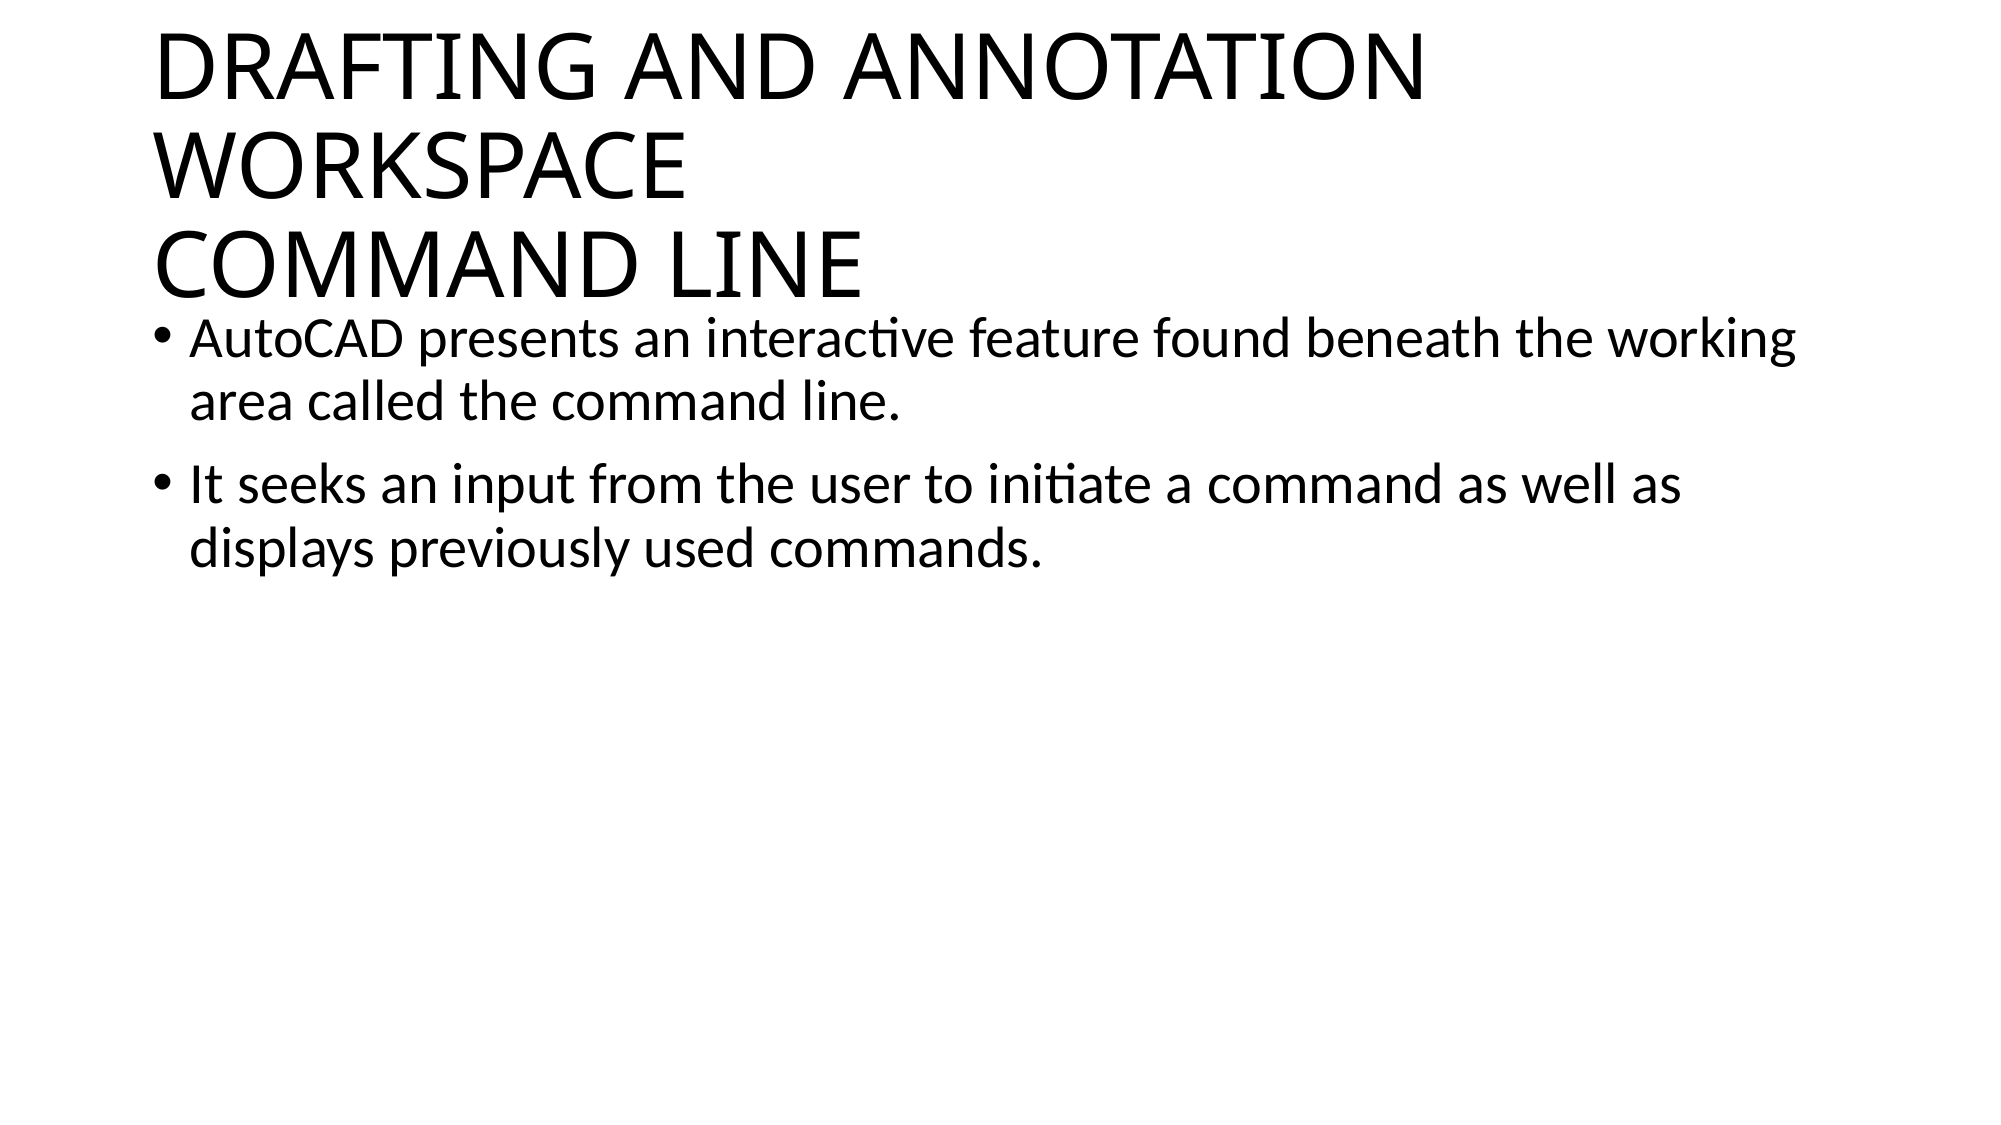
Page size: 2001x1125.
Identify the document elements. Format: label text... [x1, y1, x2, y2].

title DRAFTING AND ANNOTATION WORKSPACE COMMAND LINE [137, 59, 1863, 278]
list AutoCAD presents an interactive feature found beneath the working area called the command line. It seeks an input from the user to initiate a command as well as displays previously used commands. [137, 299, 1863, 1014]
